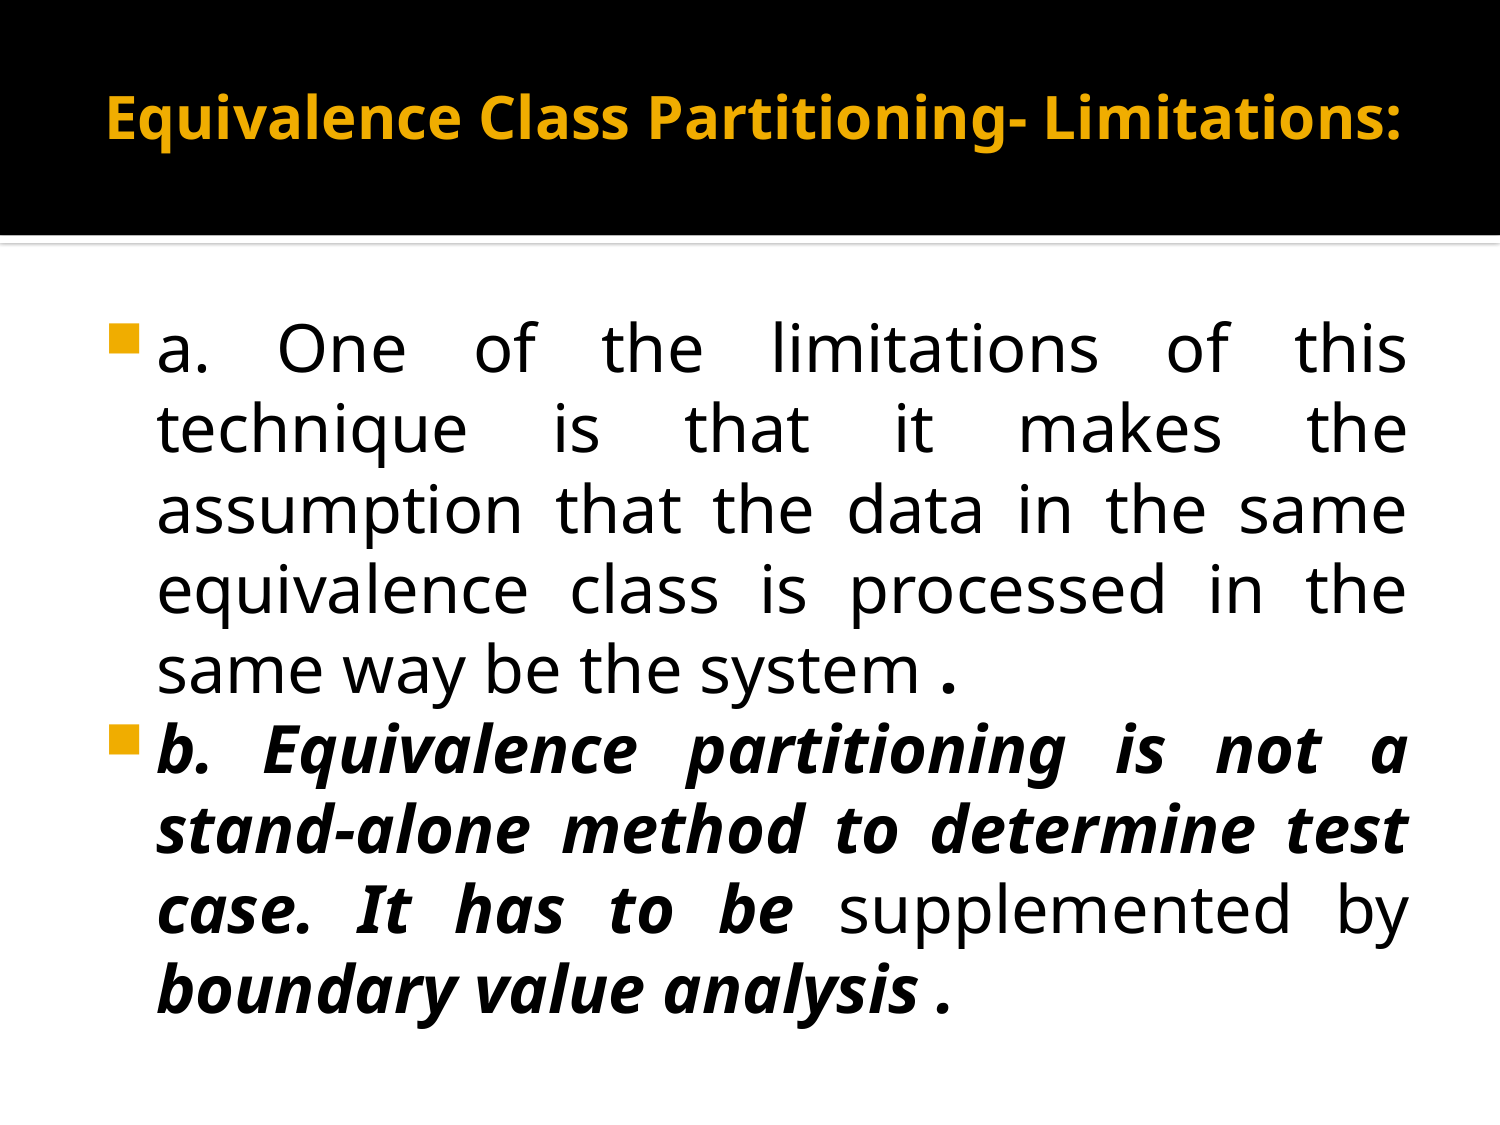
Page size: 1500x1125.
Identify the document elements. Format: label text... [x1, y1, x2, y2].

list a. One of the limitations of this technique is that it makes the assumption that the data in the same equivalence class is processed in the same way be the system . b. Equivalence partitioning is not a stand-alone method to determine test case. It has to be supplemented by boundary value analysis . [75, 291, 1425, 1050]
title Equivalence Class Partitioning- Limitations: [0, 0, 1500, 231]
